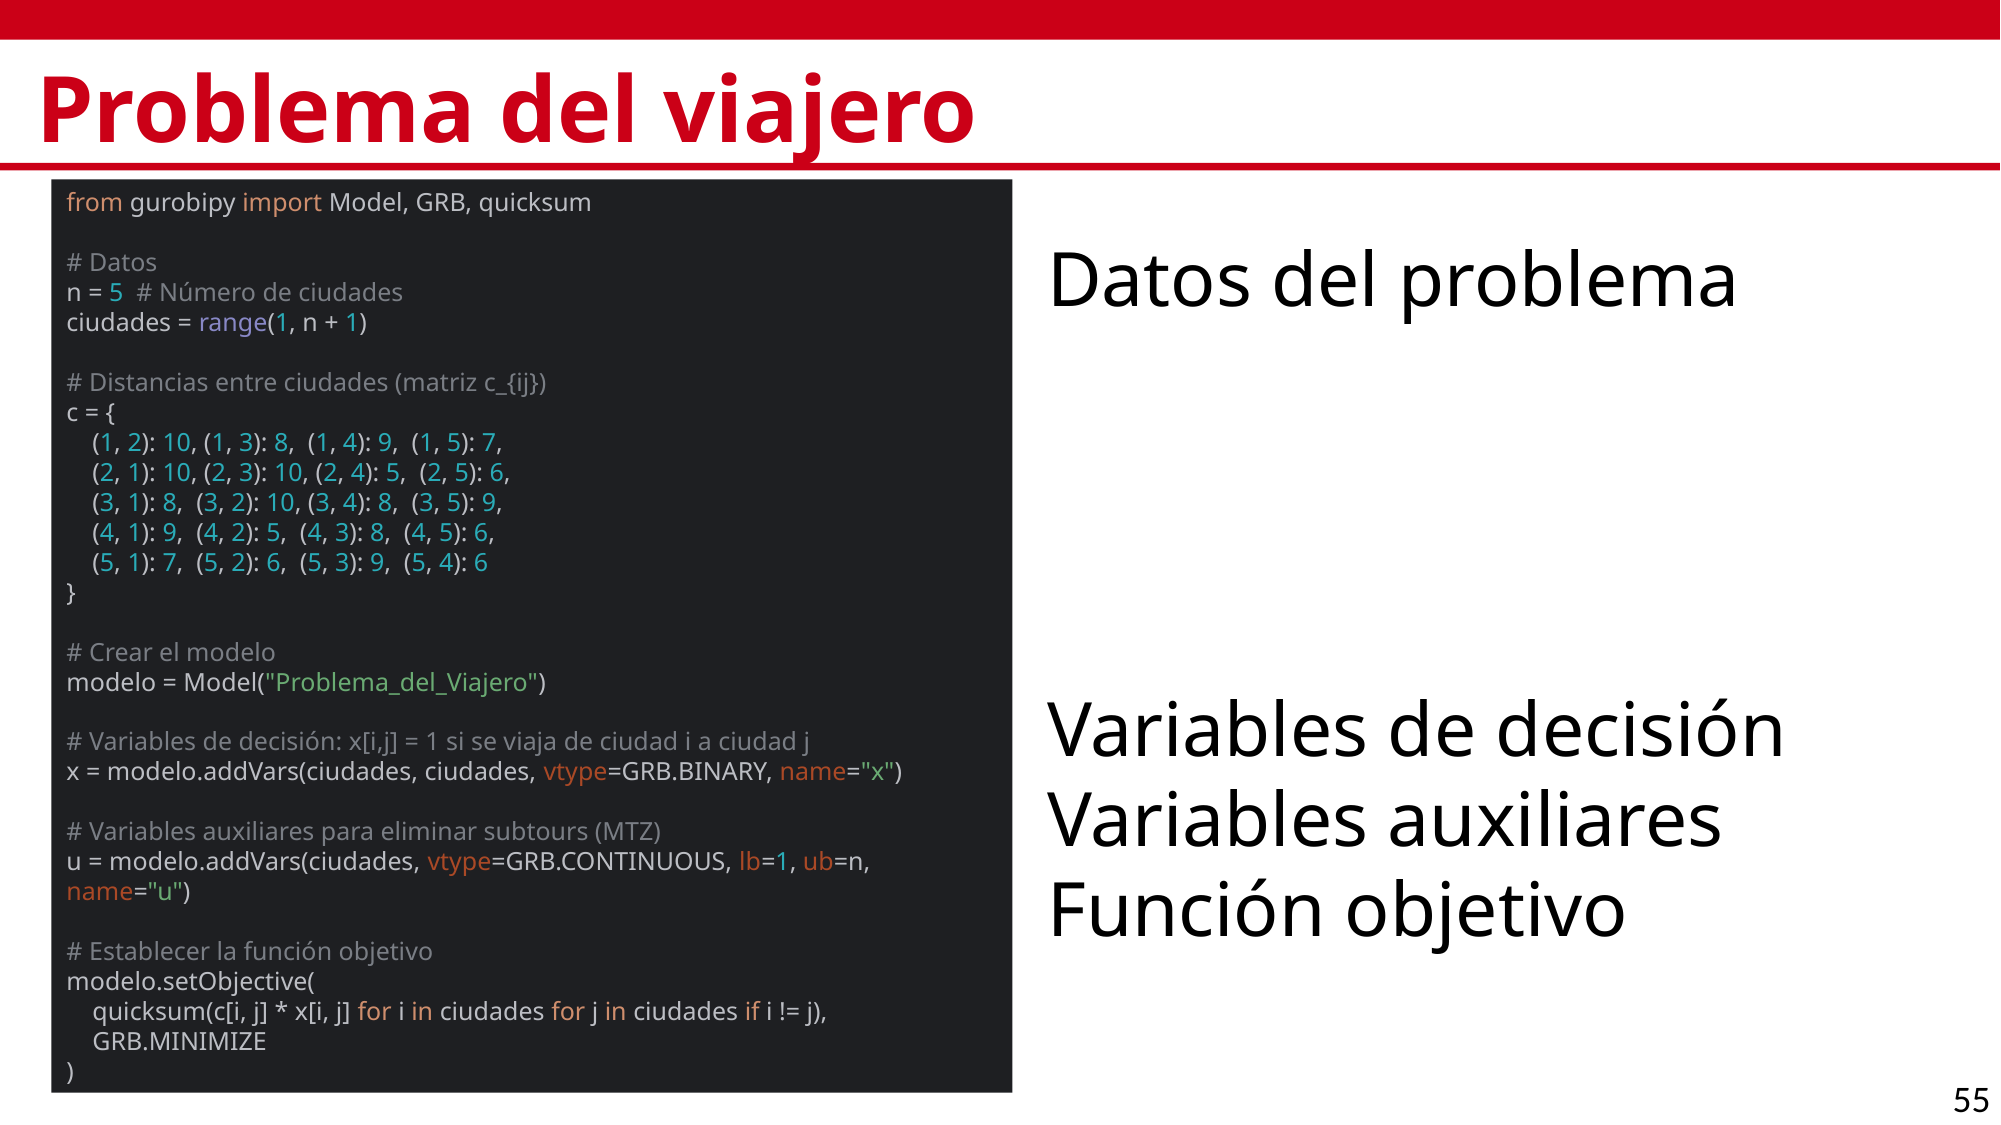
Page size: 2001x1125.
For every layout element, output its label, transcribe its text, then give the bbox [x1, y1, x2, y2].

subtitle Datos del problema Variables de decisión Variables auxiliares Función objetivo [1046, 259, 1824, 1013]
slide_number 55 [1937, 1067, 2000, 1125]
title Problema del viajero [36, 57, 1964, 168]
text_box from gurobipy import Model, GRB, quicksum # Datos n = 5 # Número de ciudades ciudades = range(1, n + 1) # Distancias entre ciudades (matriz c_{ij}) c = { (1, 2): 10, (1, 3): 8, (1, 4): 9, (1, 5): 7, (2, 1): 10, (2, 3): 10, (2, 4): 5, (2, 5): 6, (3, 1): 8, (3, 2): 10, (3, 4): 8, (3, 5): 9, (4, 1): 9, (4, 2): 5, (4, 3): 8, (4, 5): 6, (5, 1): 7, (5, 2): 6, (5, 3): 9, (5, 4): 6 } # Crear el modelo modelo = Model("Problema_del_Viajero") # Variables de decisión: x[i,j] = 1 si se viaja de ciudad i a ciudad j x = modelo.addVars(ciudades, ciudades, vtype=GRB.BINARY, name="x") # Variables auxiliares para eliminar subtours (MTZ) u = modelo.addVars(ciudades, vtype=GRB.CONTINUOUS, lb=1, ub=n, name="u") # Establecer la función objetivo modelo.setObjective( quicksum(c[i, j] * x[i, j] for i in ciudades for j in ciudades if i != j), GRB.MINIMIZE ) [51, 179, 1013, 1093]
